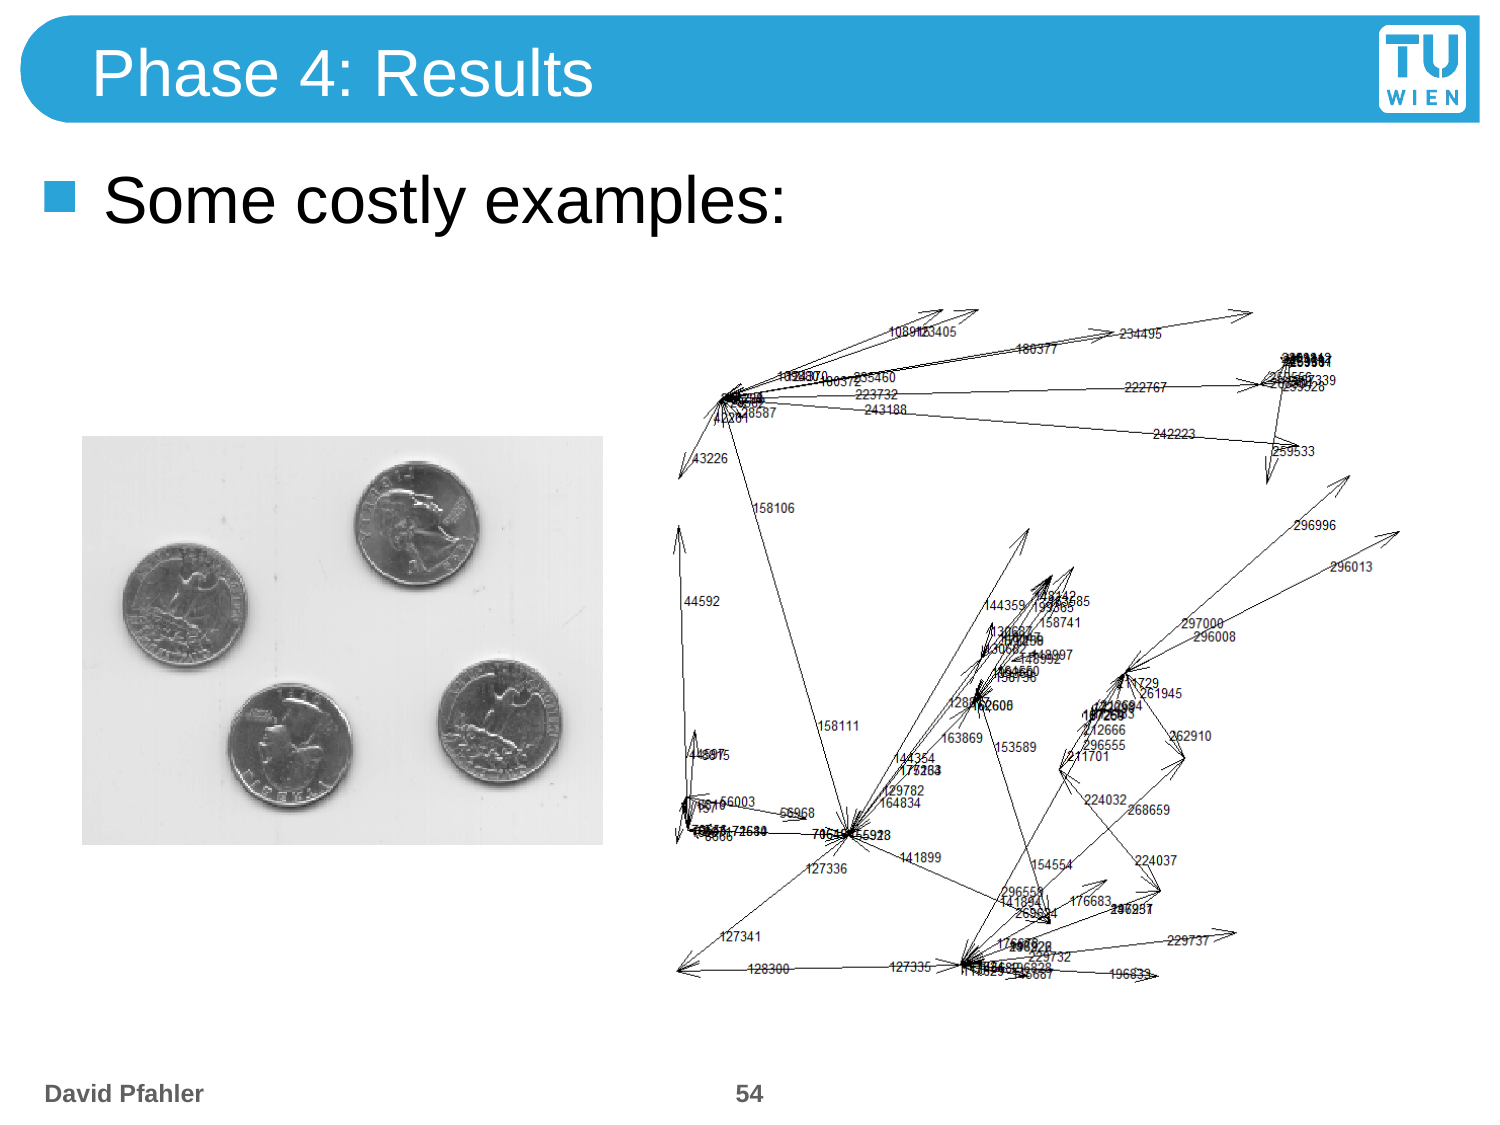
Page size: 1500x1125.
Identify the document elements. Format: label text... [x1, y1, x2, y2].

picture [1379, 25, 1466, 113]
slide_number 54 [660, 1067, 839, 1118]
picture [655, 290, 1409, 991]
picture [81, 436, 603, 846]
title Phase 4: Results [76, 6, 1351, 132]
list Some costly examples: [29, 148, 1483, 1048]
footer David Pfahler [29, 1067, 632, 1118]
